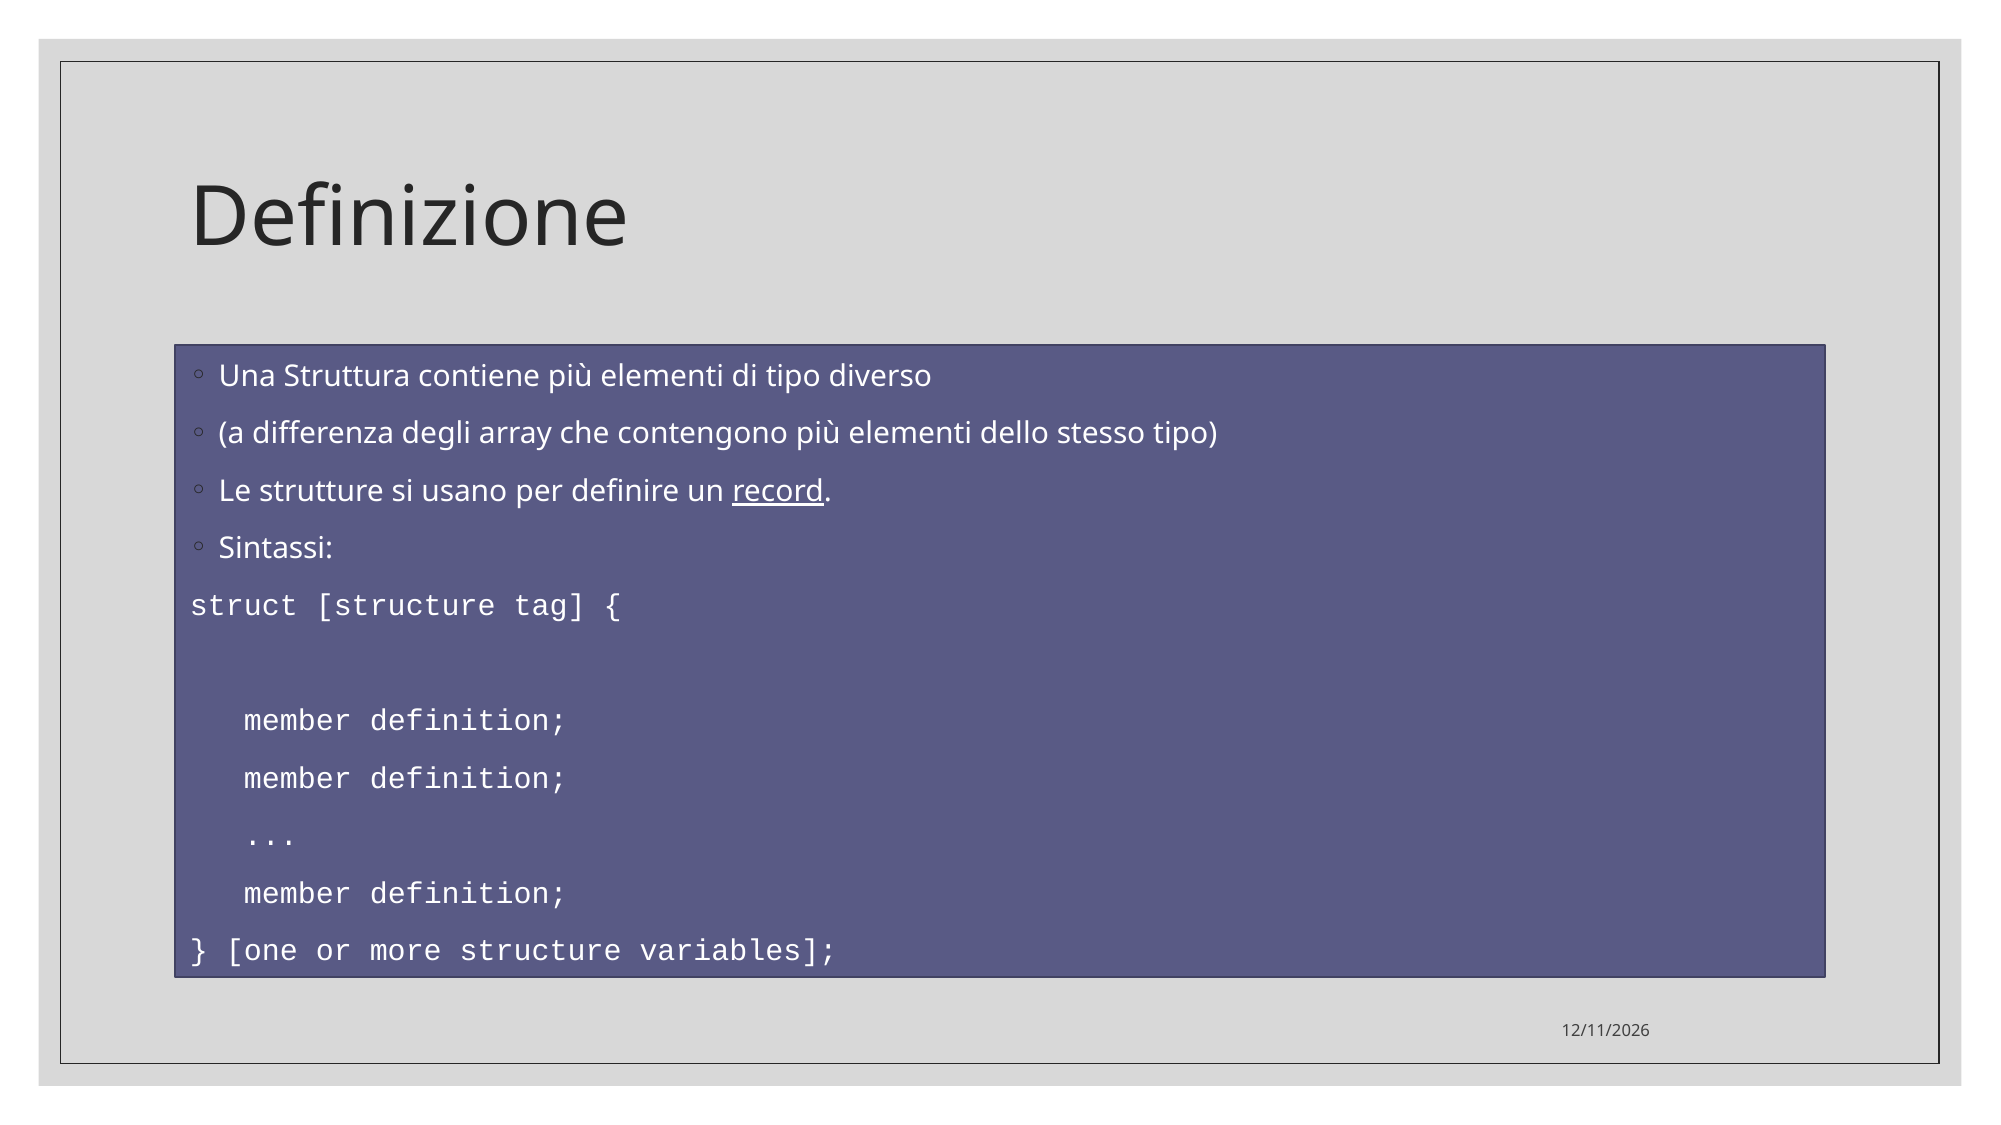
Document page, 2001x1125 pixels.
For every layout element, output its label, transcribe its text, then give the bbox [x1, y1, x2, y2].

title Definizione [174, 105, 1825, 331]
list Una Struttura contiene più elementi di tipo diverso (a differenza degli array che contengono più elementi dello stesso tipo) Le strutture si usano per definire un record. Sintassi: struct [structure tag] { member definition; member definition; ... member definition; } [one or more structure variables]; [174, 344, 1826, 978]
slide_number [1190, 990, 1666, 1050]
